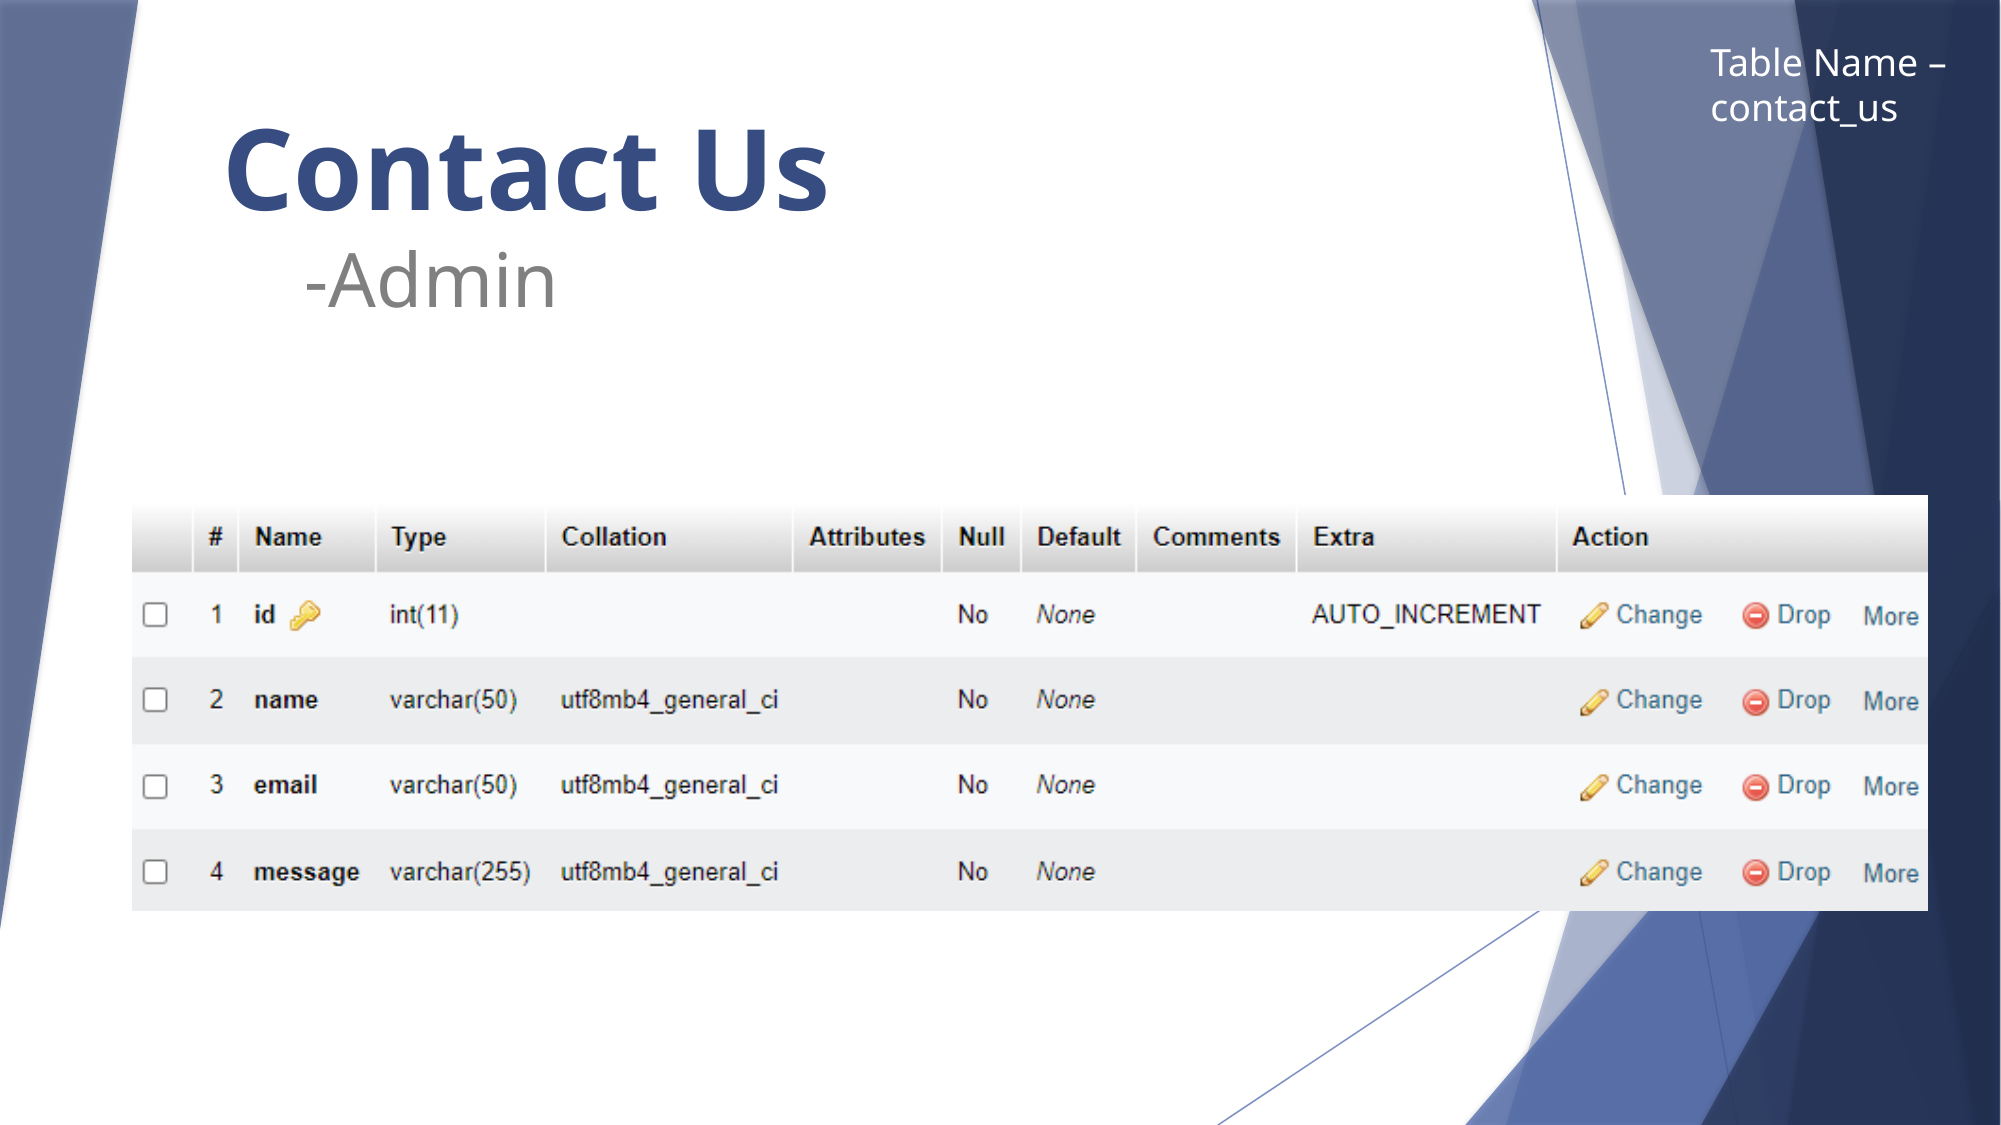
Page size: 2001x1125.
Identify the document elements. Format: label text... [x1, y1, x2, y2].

text_box -Admin [0, 225, 574, 405]
picture [131, 494, 1929, 911]
title Contact Us [0, 0, 847, 241]
text_box Table Name – contact_us [1695, 31, 2000, 137]
